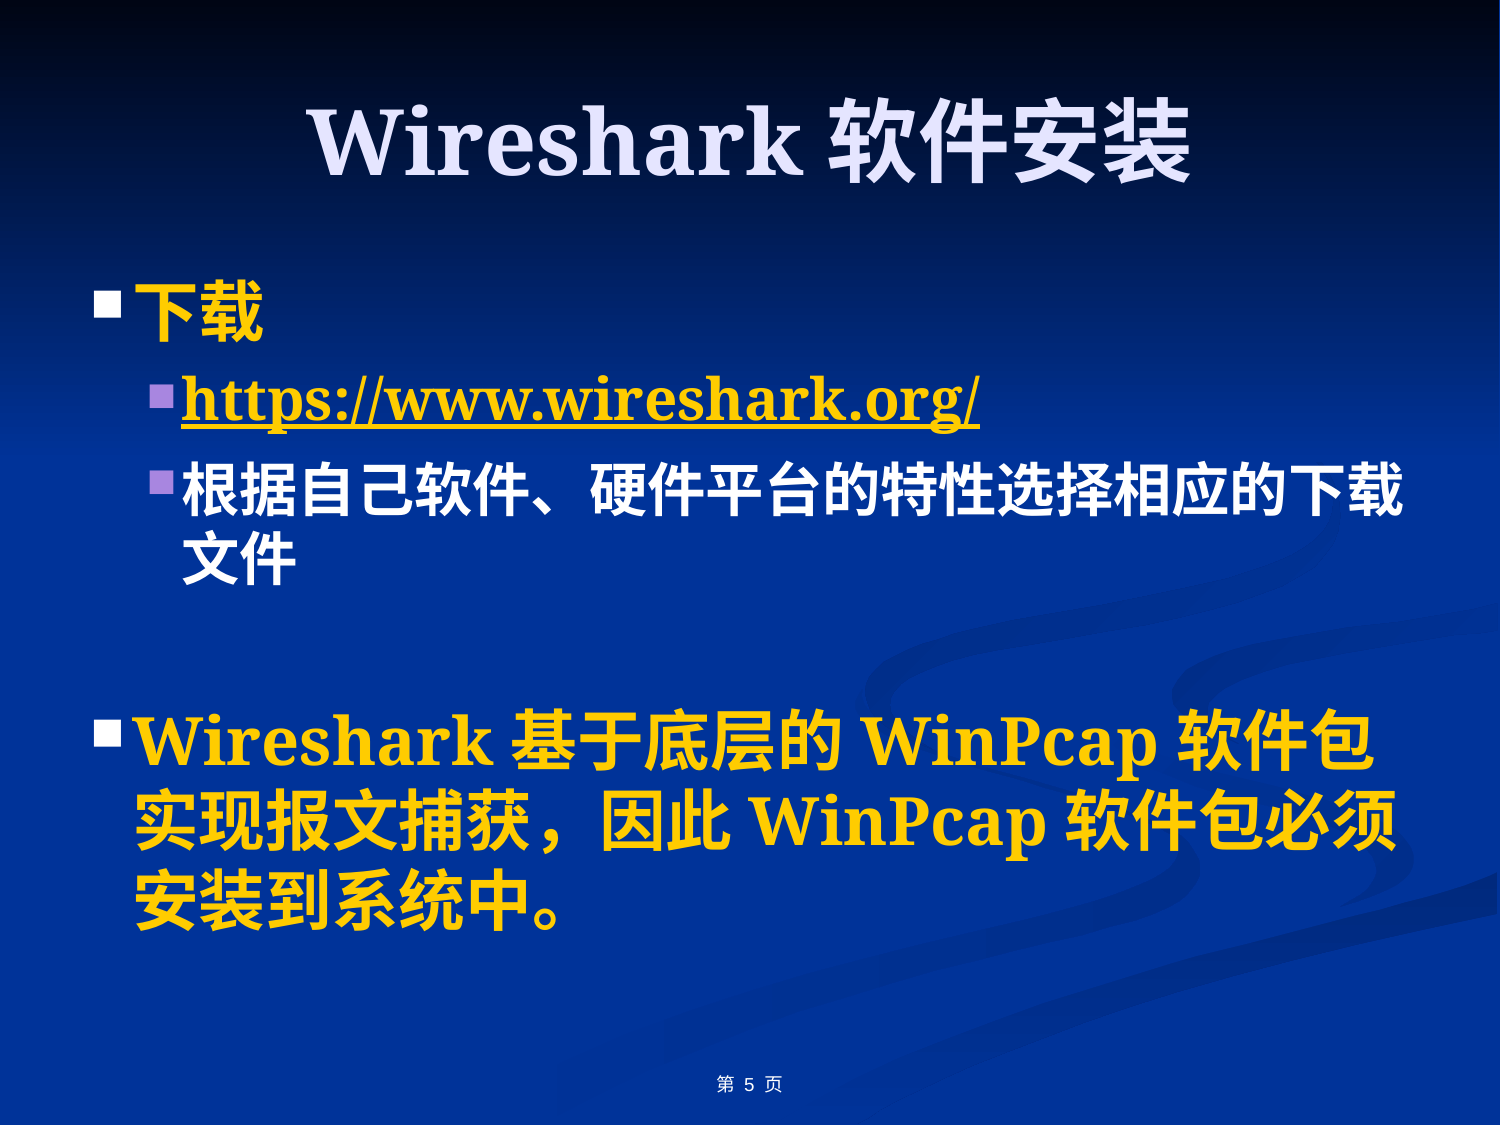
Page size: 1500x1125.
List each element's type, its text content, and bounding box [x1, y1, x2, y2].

footer 第 5 页 [512, 1025, 988, 1104]
title Wireshark软件安装 [75, 45, 1425, 233]
list 下载 https://www.wireshark.org/ 根据自己软件、硬件平台的特性选择相应的下载文件 Wireshark基于底层的WinPcap软件包实现报文捕获，因此WinPcap软件包必须安装到系统中。 [75, 262, 1425, 1005]
